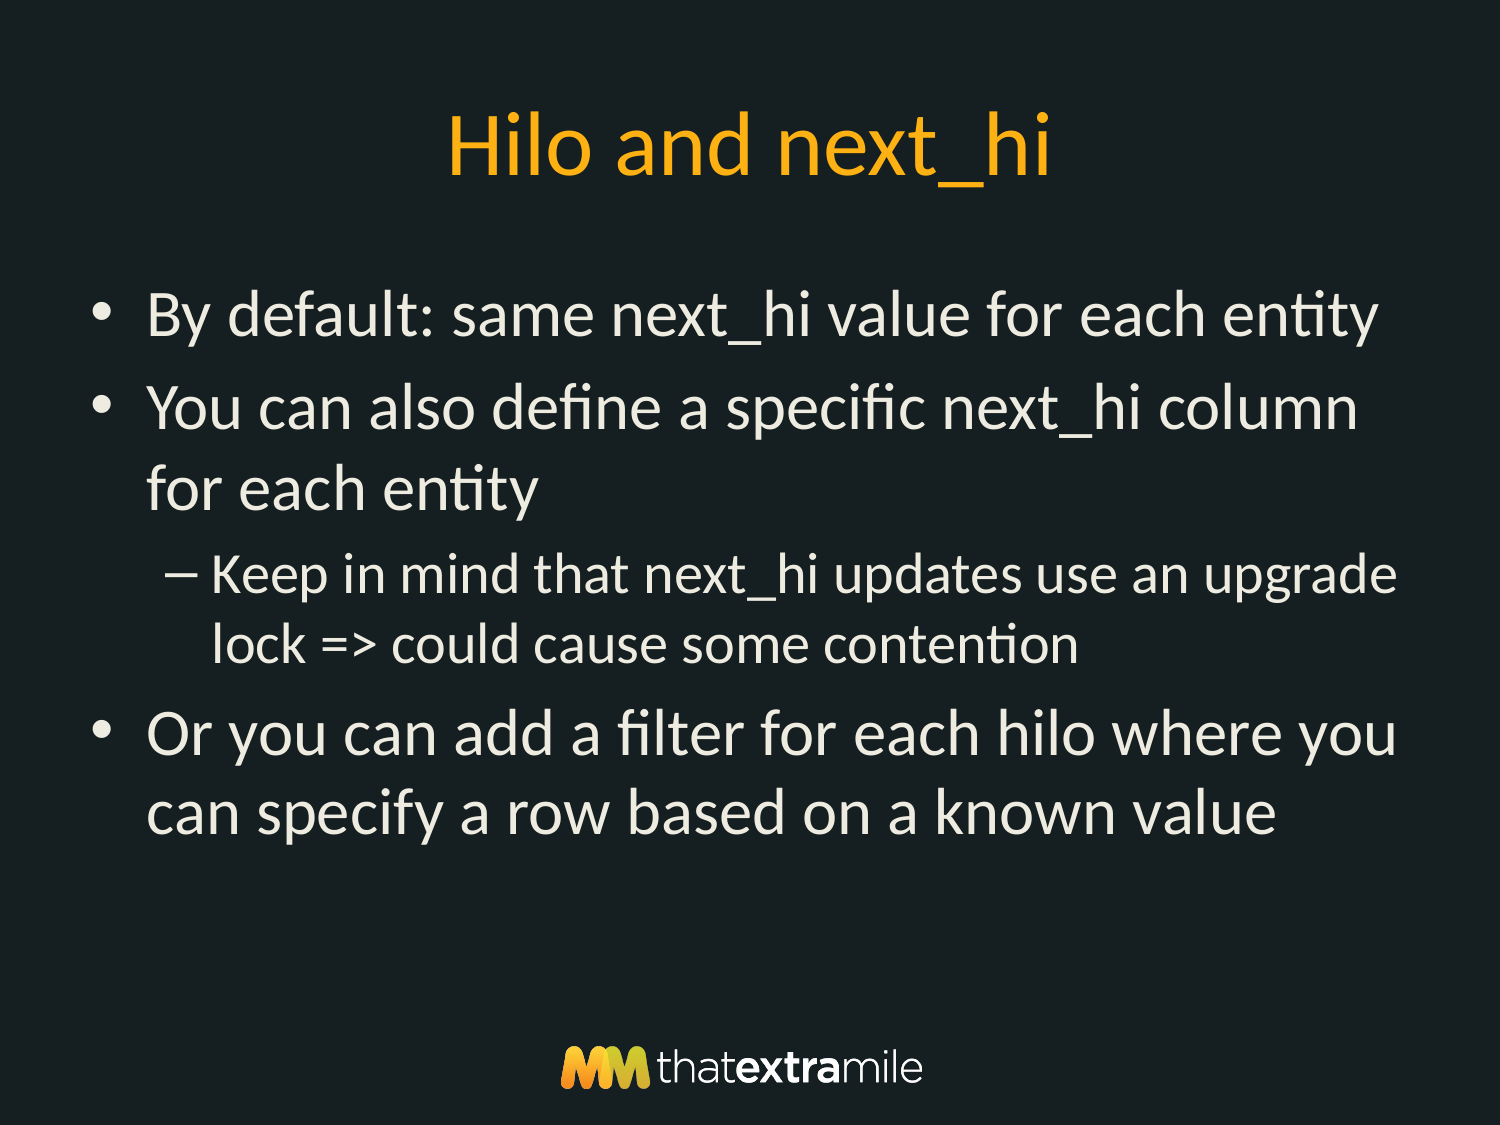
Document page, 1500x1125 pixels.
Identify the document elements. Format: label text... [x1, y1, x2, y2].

picture [561, 1046, 922, 1089]
title Hilo and next_hi [75, 45, 1425, 233]
list By default: same next_hi value for each entity You can also define a specific next_hi column for each entity Keep in mind that next_hi updates use an upgrade lock => could cause some contention Or you can add a filter for each hilo where you can specify a row based on a known value [75, 262, 1425, 1005]
